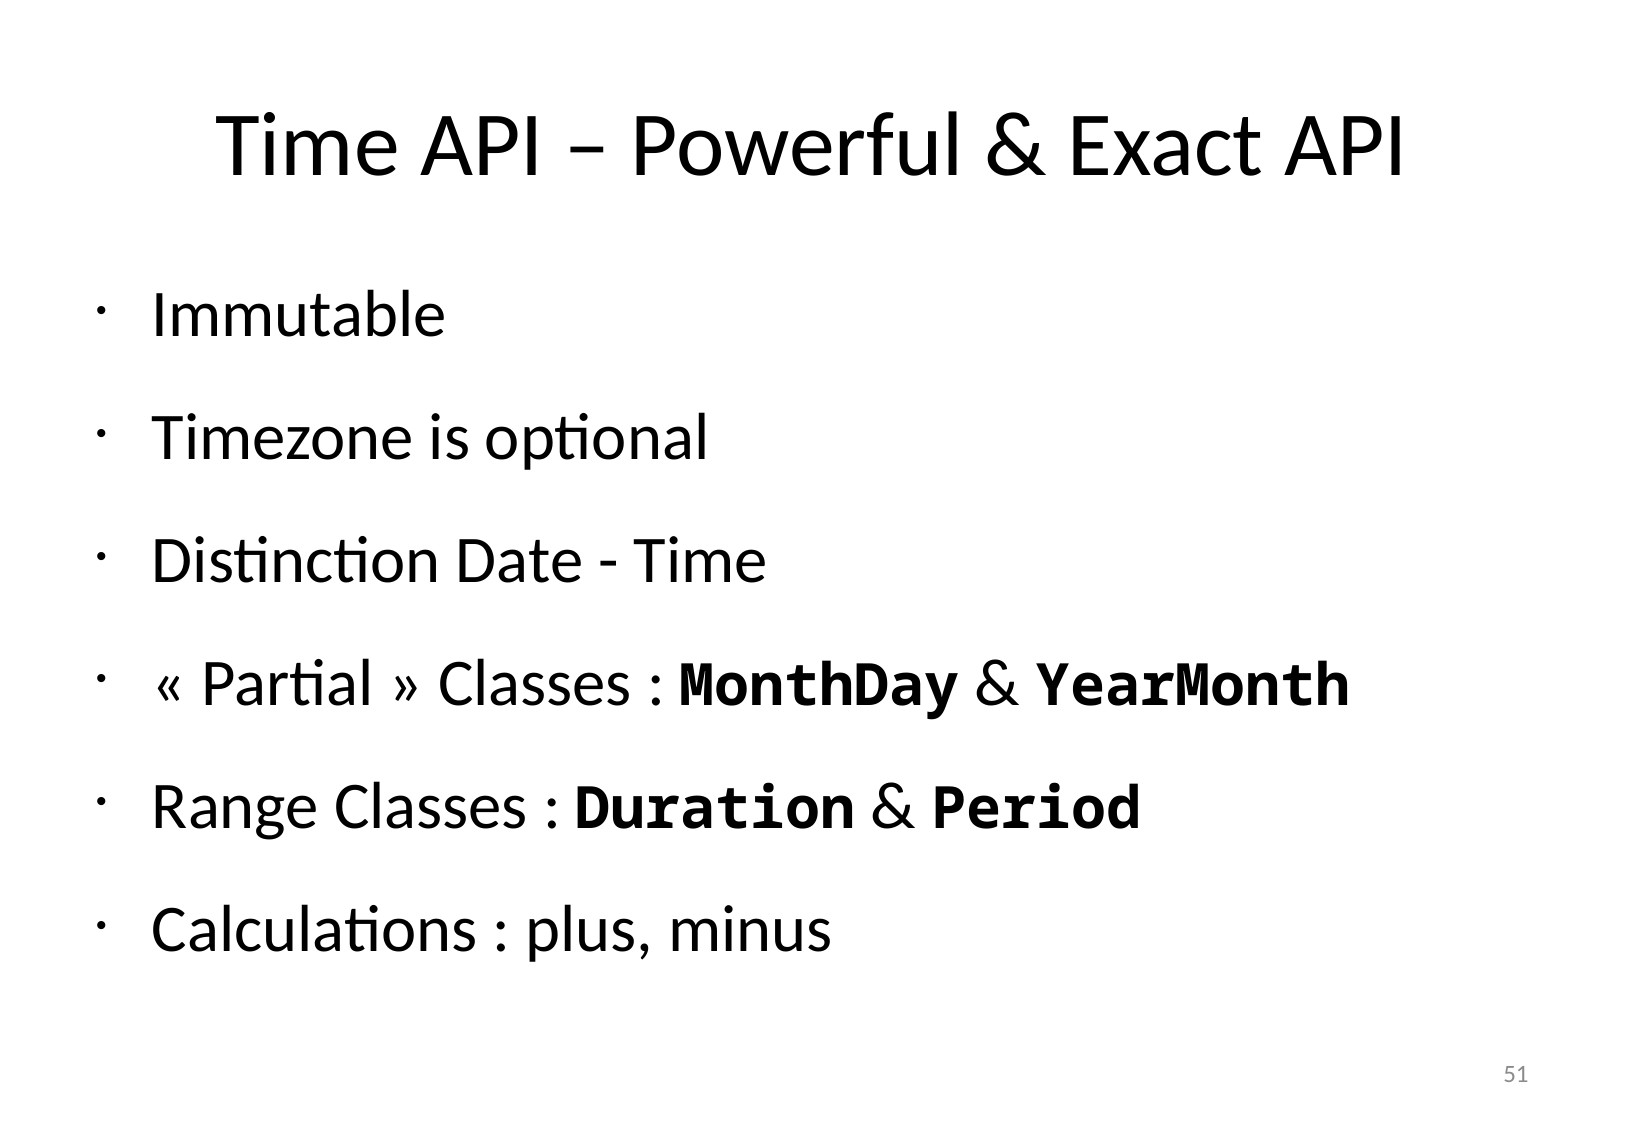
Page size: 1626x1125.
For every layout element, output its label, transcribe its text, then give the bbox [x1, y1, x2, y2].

slide_number 50 [1164, 1042, 1544, 1103]
text_box Immutable Timezone is optional Distinction Date - Time « Partial » Classes : MonthDay & YearMonth Range Classes : Duration & Period Calculations : plus, minus [81, 262, 1544, 1083]
title Time API – Powerful & Exact API [81, 45, 1544, 233]
